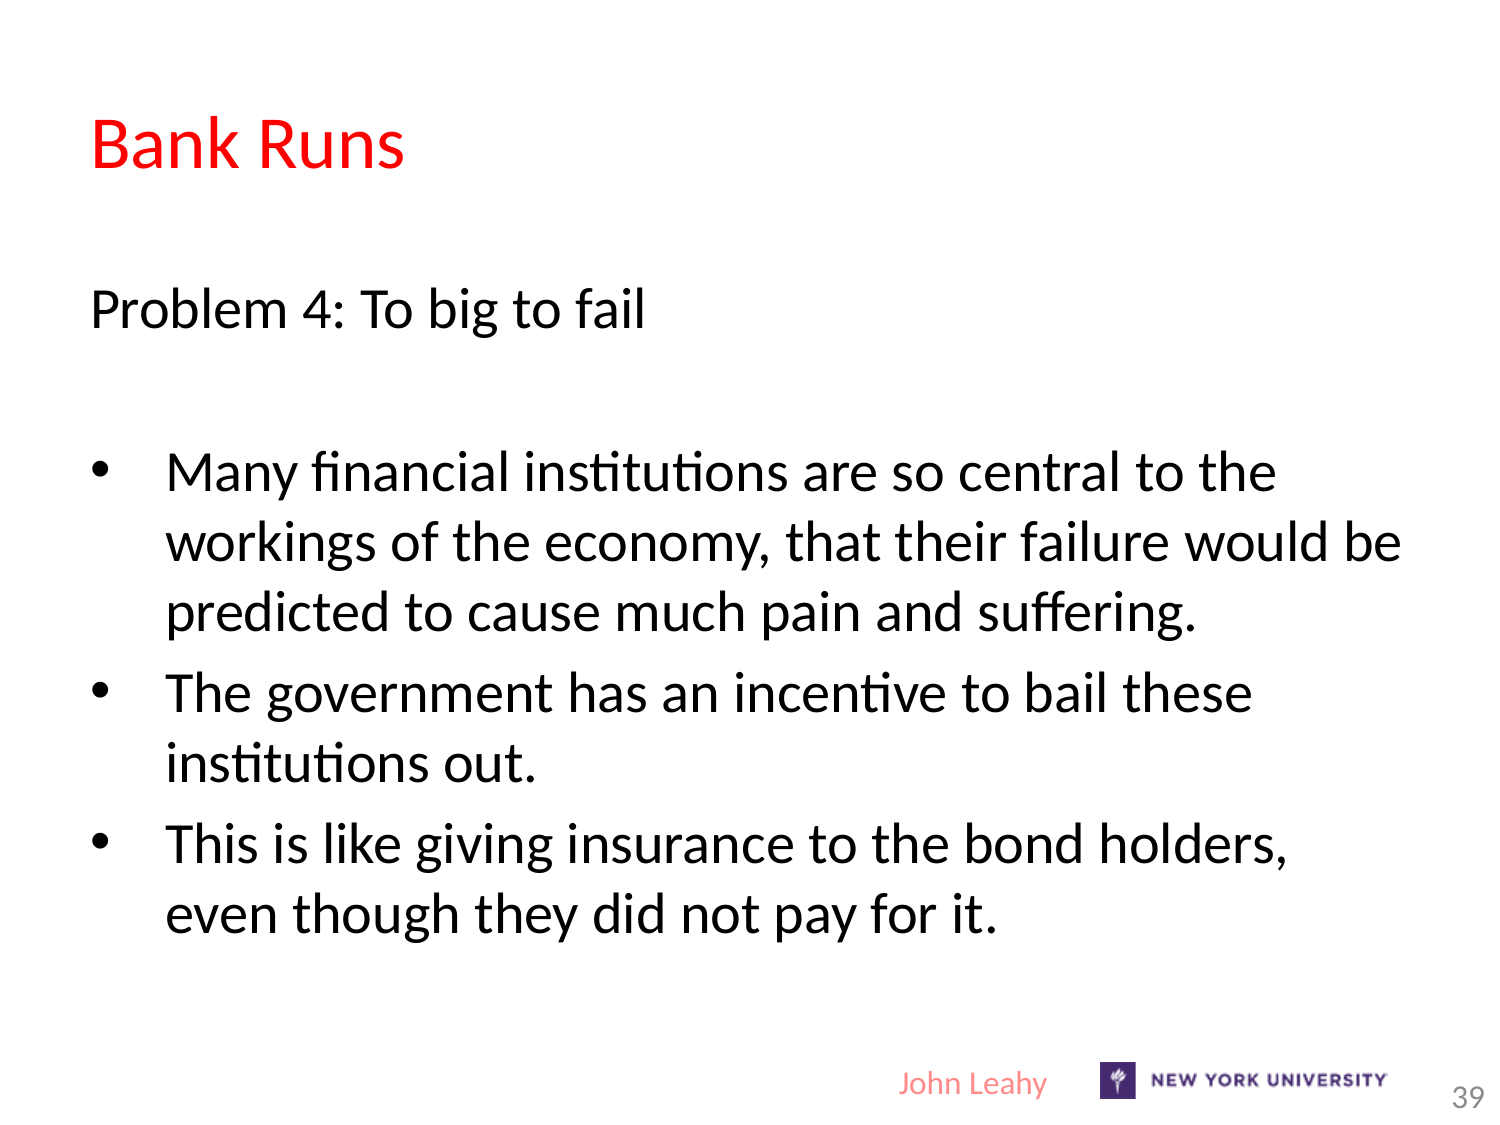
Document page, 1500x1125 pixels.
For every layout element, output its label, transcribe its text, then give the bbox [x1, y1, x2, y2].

title Bank Runs [75, 45, 1425, 233]
picture [1100, 1063, 1388, 1099]
slide_number 39 [1425, 1065, 1500, 1125]
list Problem 4: To big to fail Many financial institutions are so central to the workings of the economy, that their failure would be predicted to cause much pain and suffering. The government has an incentive to bail these institutions out. This is like giving insurance to the bond holders, even though they did not pay for it. [75, 262, 1425, 1063]
footer John Leahy [837, 1037, 1063, 1125]
